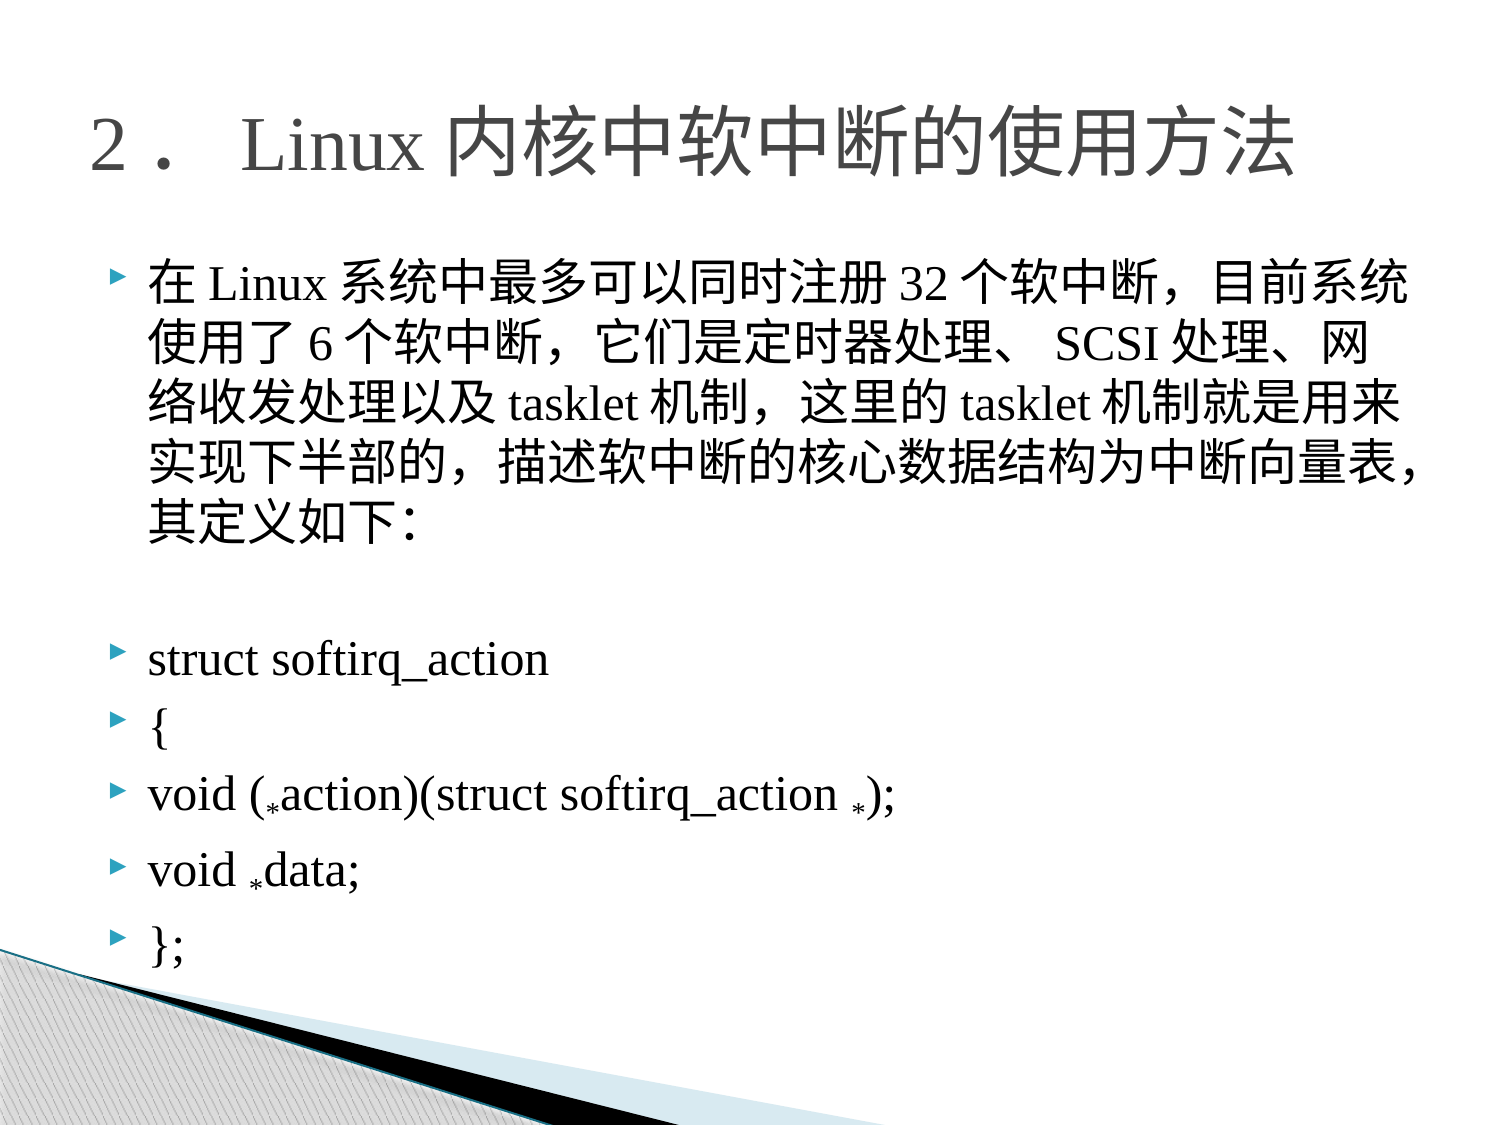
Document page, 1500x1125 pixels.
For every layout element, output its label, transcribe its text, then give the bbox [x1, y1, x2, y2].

list 在Linux系统中最多可以同时注册32个软中断，目前系统使用了6个软中断，它们是定时器处理、SCSI处理、网络收发处理以及tasklet机制，这里的tasklet机制就是用来实现下半部的，描述软中断的核心数据结构为中断向量表，其定义如下： struct softirq_action { void (*action)(struct softirq_action *); void *data; }; [75, 243, 1425, 986]
title 2．Linux内核中软中断的使用方法 [75, 45, 1425, 233]
